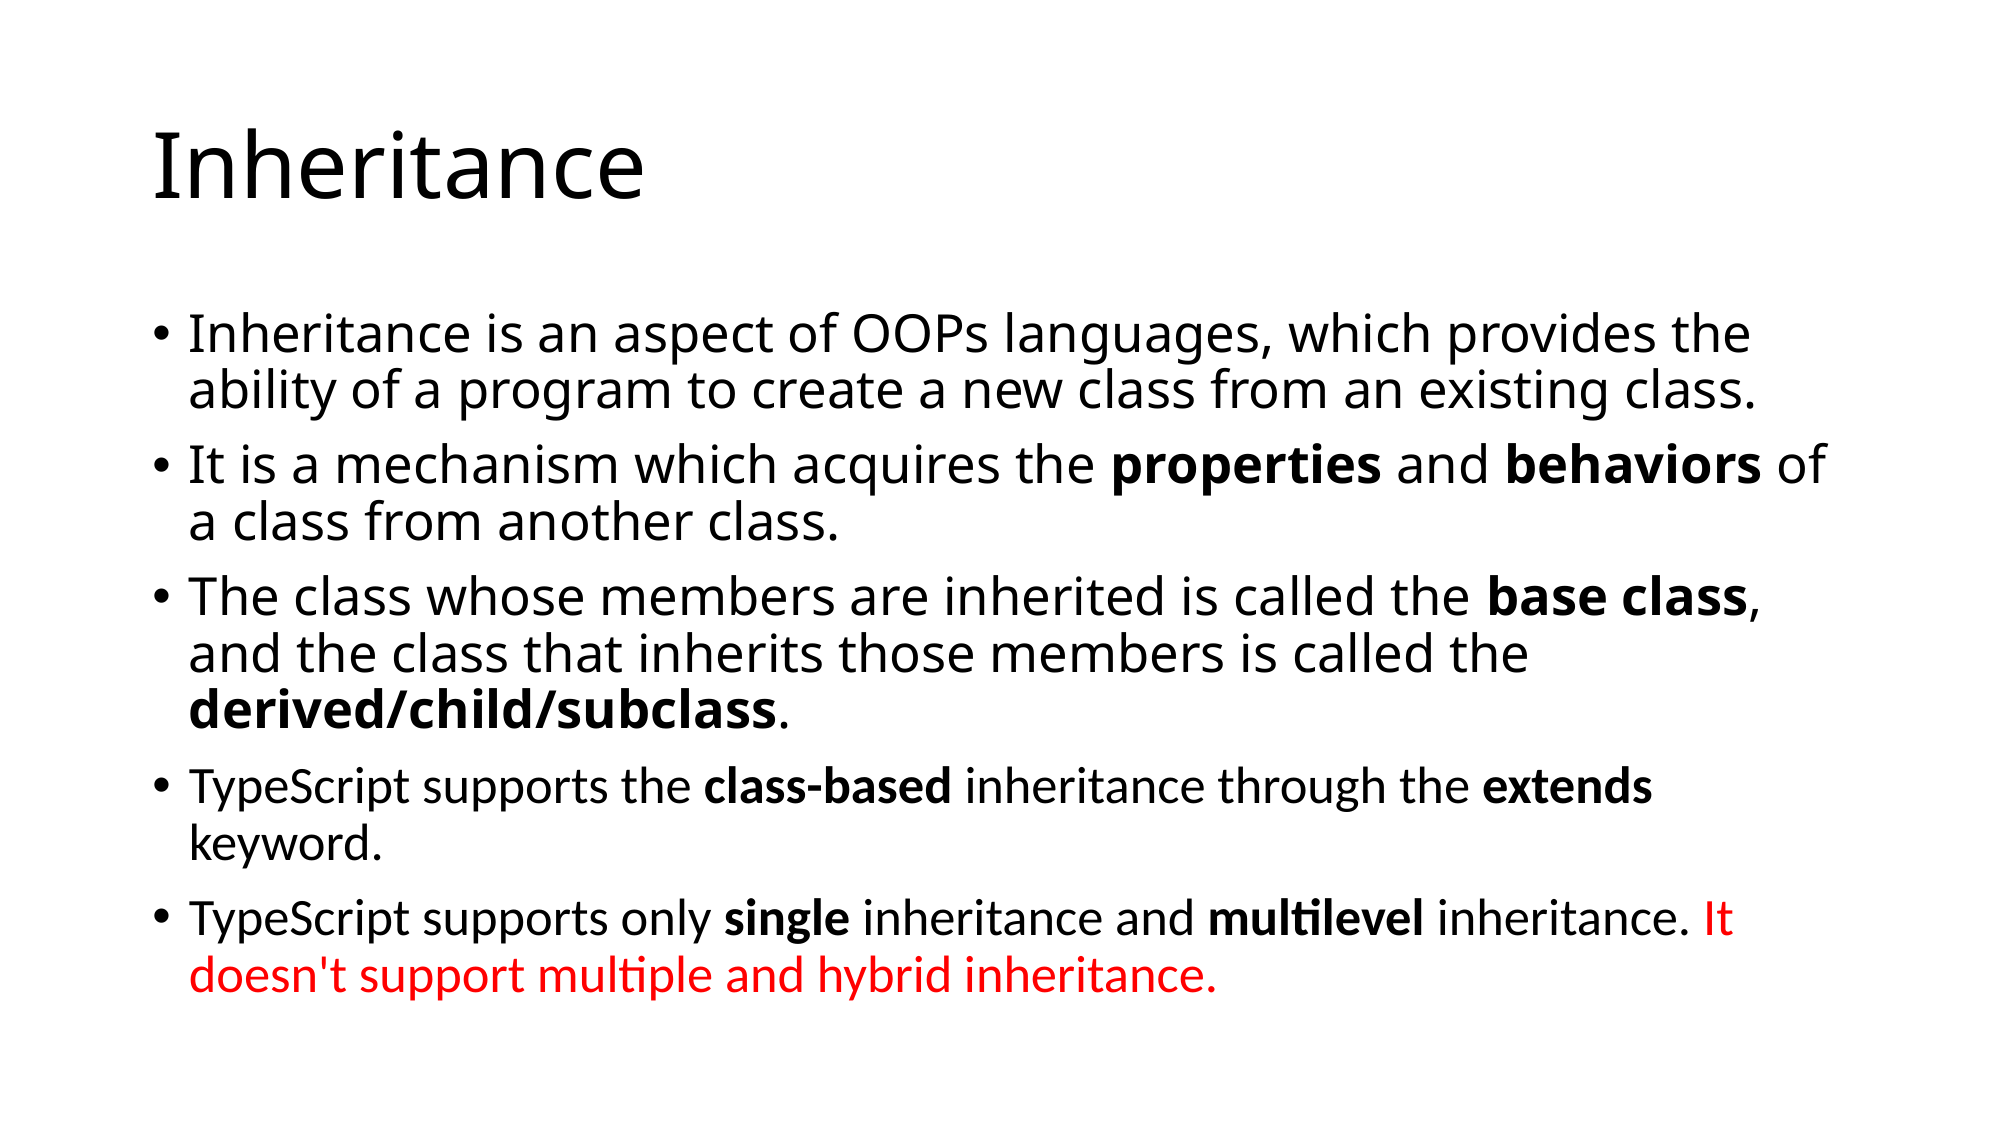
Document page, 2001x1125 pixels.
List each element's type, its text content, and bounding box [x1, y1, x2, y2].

list Inheritance is an aspect of OOPs languages, which provides the ability of a program to create a new class from an existing class. It is a mechanism which acquires the properties and behaviors of a class from another class. The class whose members are inherited is called the base class, and the class that inherits those members is called the derived/child/subclass. TypeScript supports the class-based inheritance through the extends keyword. TypeScript supports only single inheritance and multilevel inheritance. It doesn't support multiple and hybrid inheritance. [137, 299, 1863, 1014]
title Inheritance [137, 59, 1863, 278]
